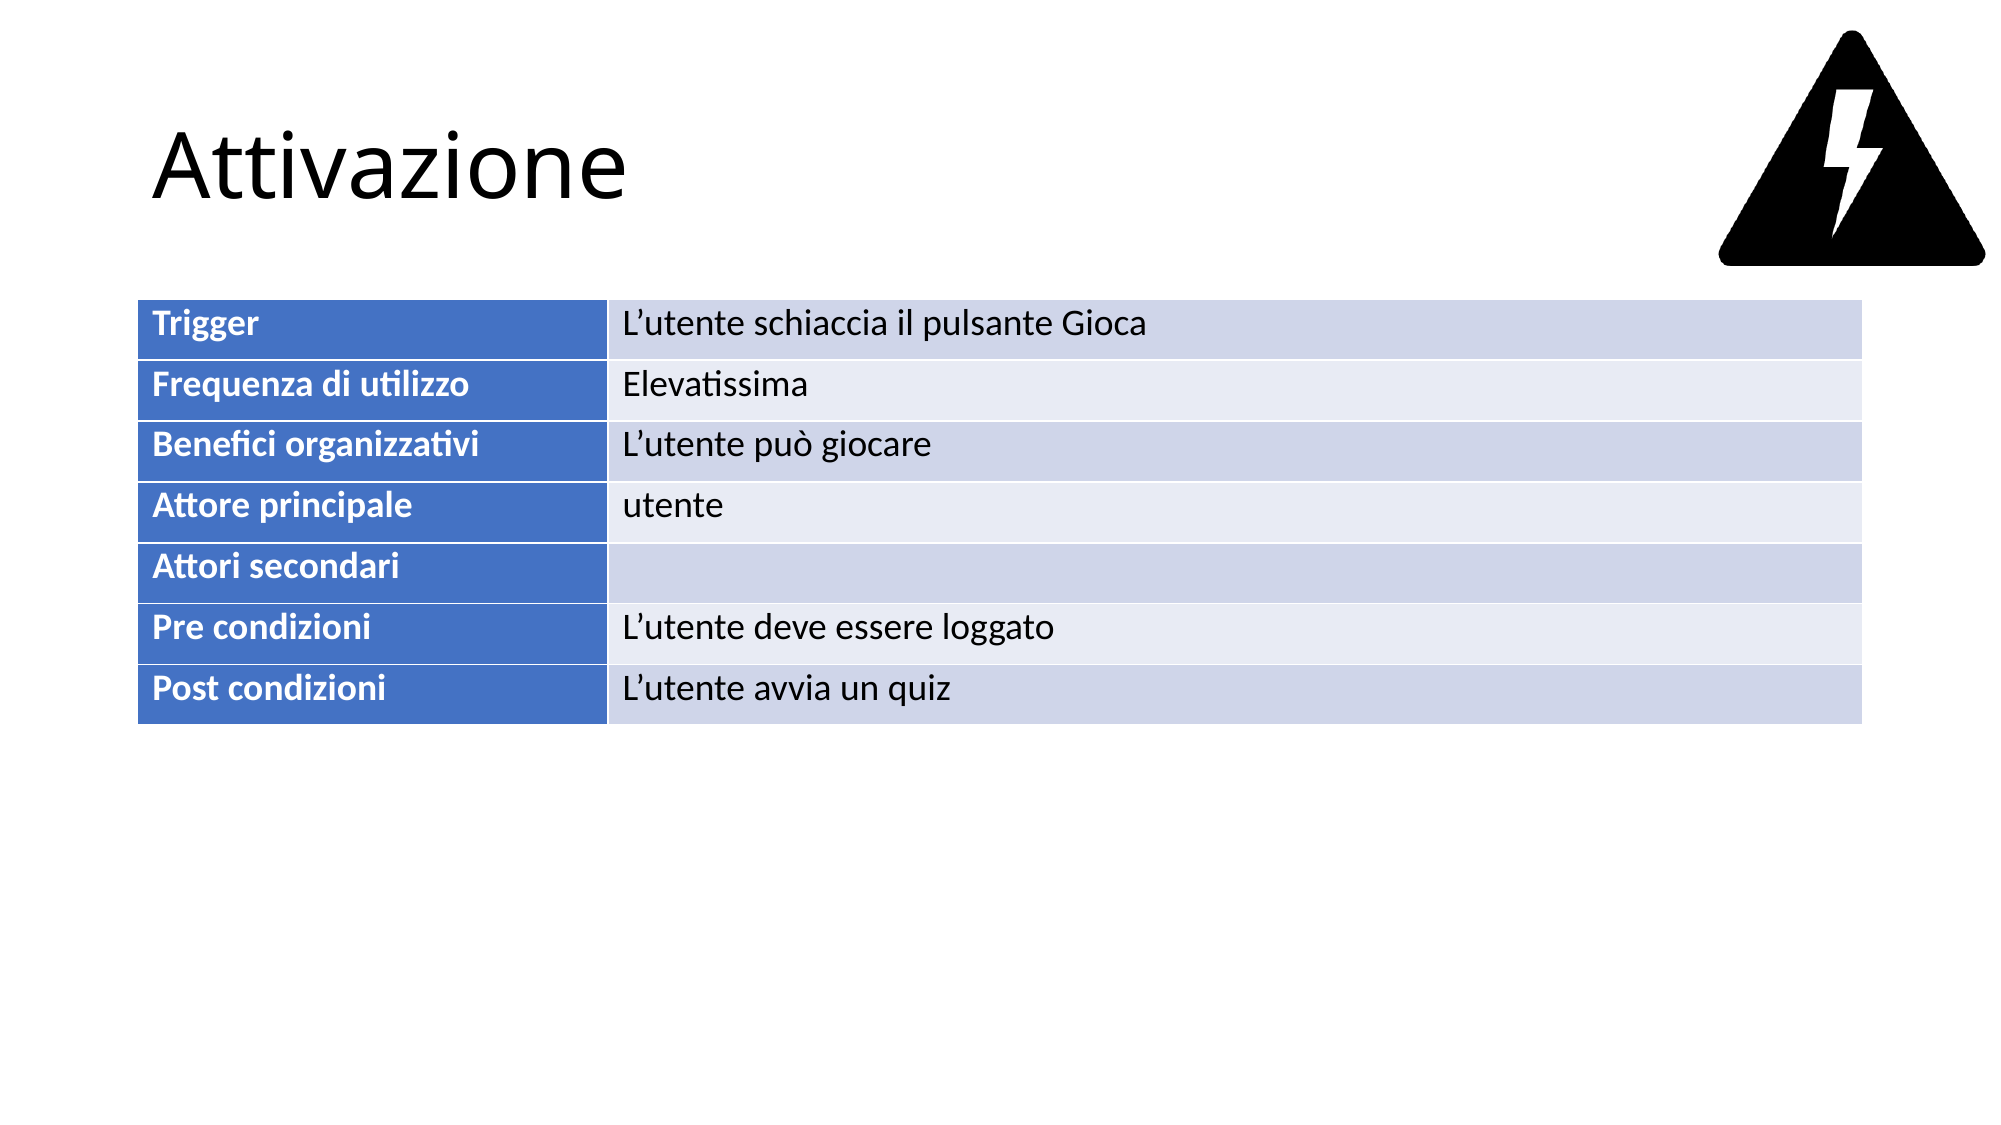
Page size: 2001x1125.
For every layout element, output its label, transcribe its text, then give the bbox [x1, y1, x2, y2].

table_cell Post condizioni [138, 665, 607, 724]
table_cell utente [609, 483, 1862, 542]
table_cell Attori secondari [138, 544, 607, 603]
table_header L’utente schiaccia il pulsante Gioca [609, 300, 1862, 359]
table_cell L’utente deve essere loggato [609, 604, 1862, 664]
table_cell Attore principale [138, 483, 607, 542]
table_cell L’utente avvia un quiz [609, 665, 1862, 724]
table_cell Benefici organizzativi [138, 422, 607, 481]
table_cell Frequenza di utilizzo [138, 361, 607, 420]
title Attivazione [137, 59, 1703, 278]
picture [1703, 0, 2000, 297]
table_cell Elevatissima [609, 361, 1862, 420]
table_cell L’utente può giocare [609, 422, 1862, 481]
table_cell Pre condizioni [138, 604, 607, 664]
table_cell [609, 544, 1862, 603]
table_header Trigger [138, 300, 607, 359]
